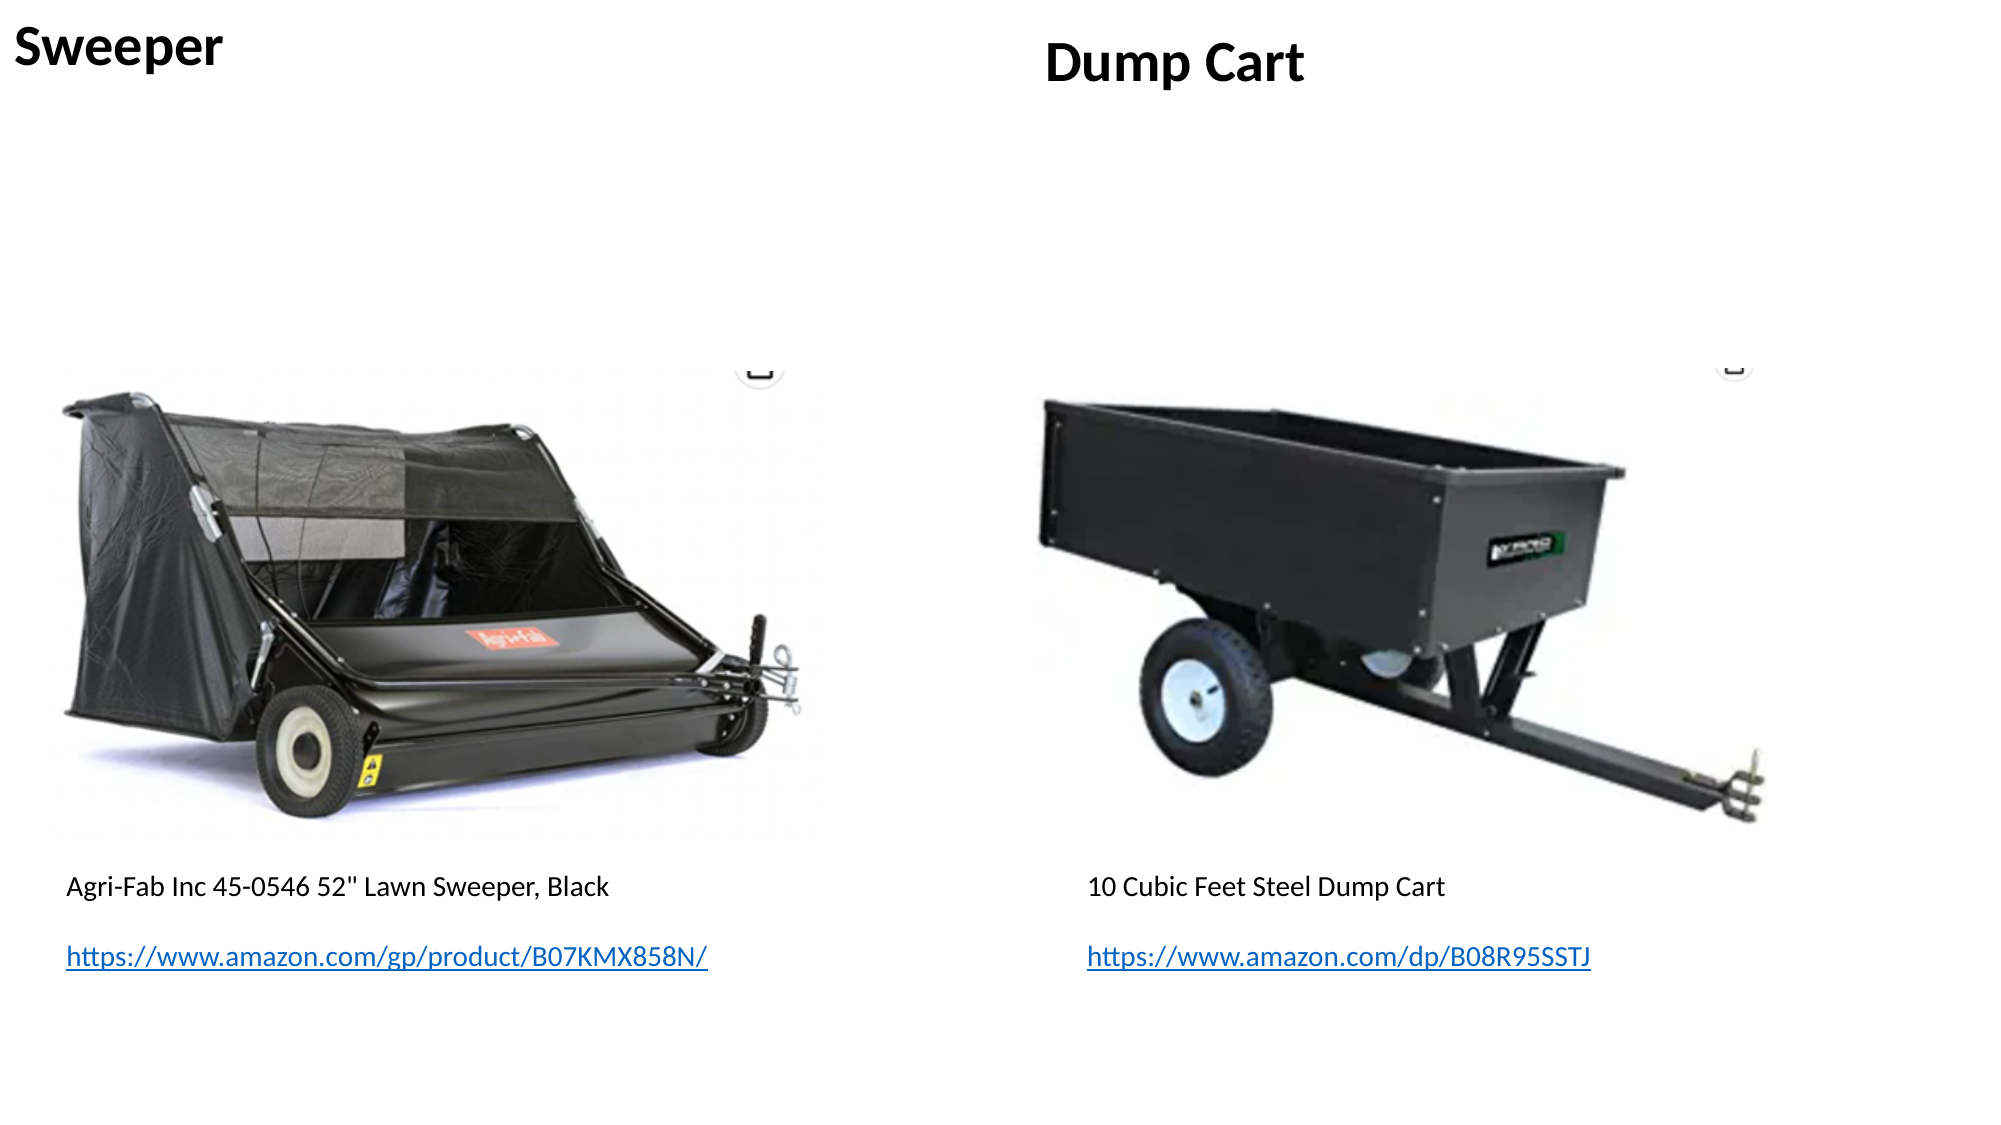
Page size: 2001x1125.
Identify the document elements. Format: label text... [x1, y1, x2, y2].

text_box Dump Cart [1030, 15, 1526, 101]
text_box Sweeper [0, 0, 328, 85]
text_box Agri-Fab Inc 45-0546 52" Lawn Sweeper, Black https://www.amazon.com/gp/product/B07KMX858N/ [51, 860, 742, 980]
picture [51, 371, 819, 837]
text_box 10 Cubic Feet Steel Dump Cart https://www.amazon.com/dp/B08R95SSTJ [1072, 860, 1883, 980]
picture [1030, 367, 1780, 841]
